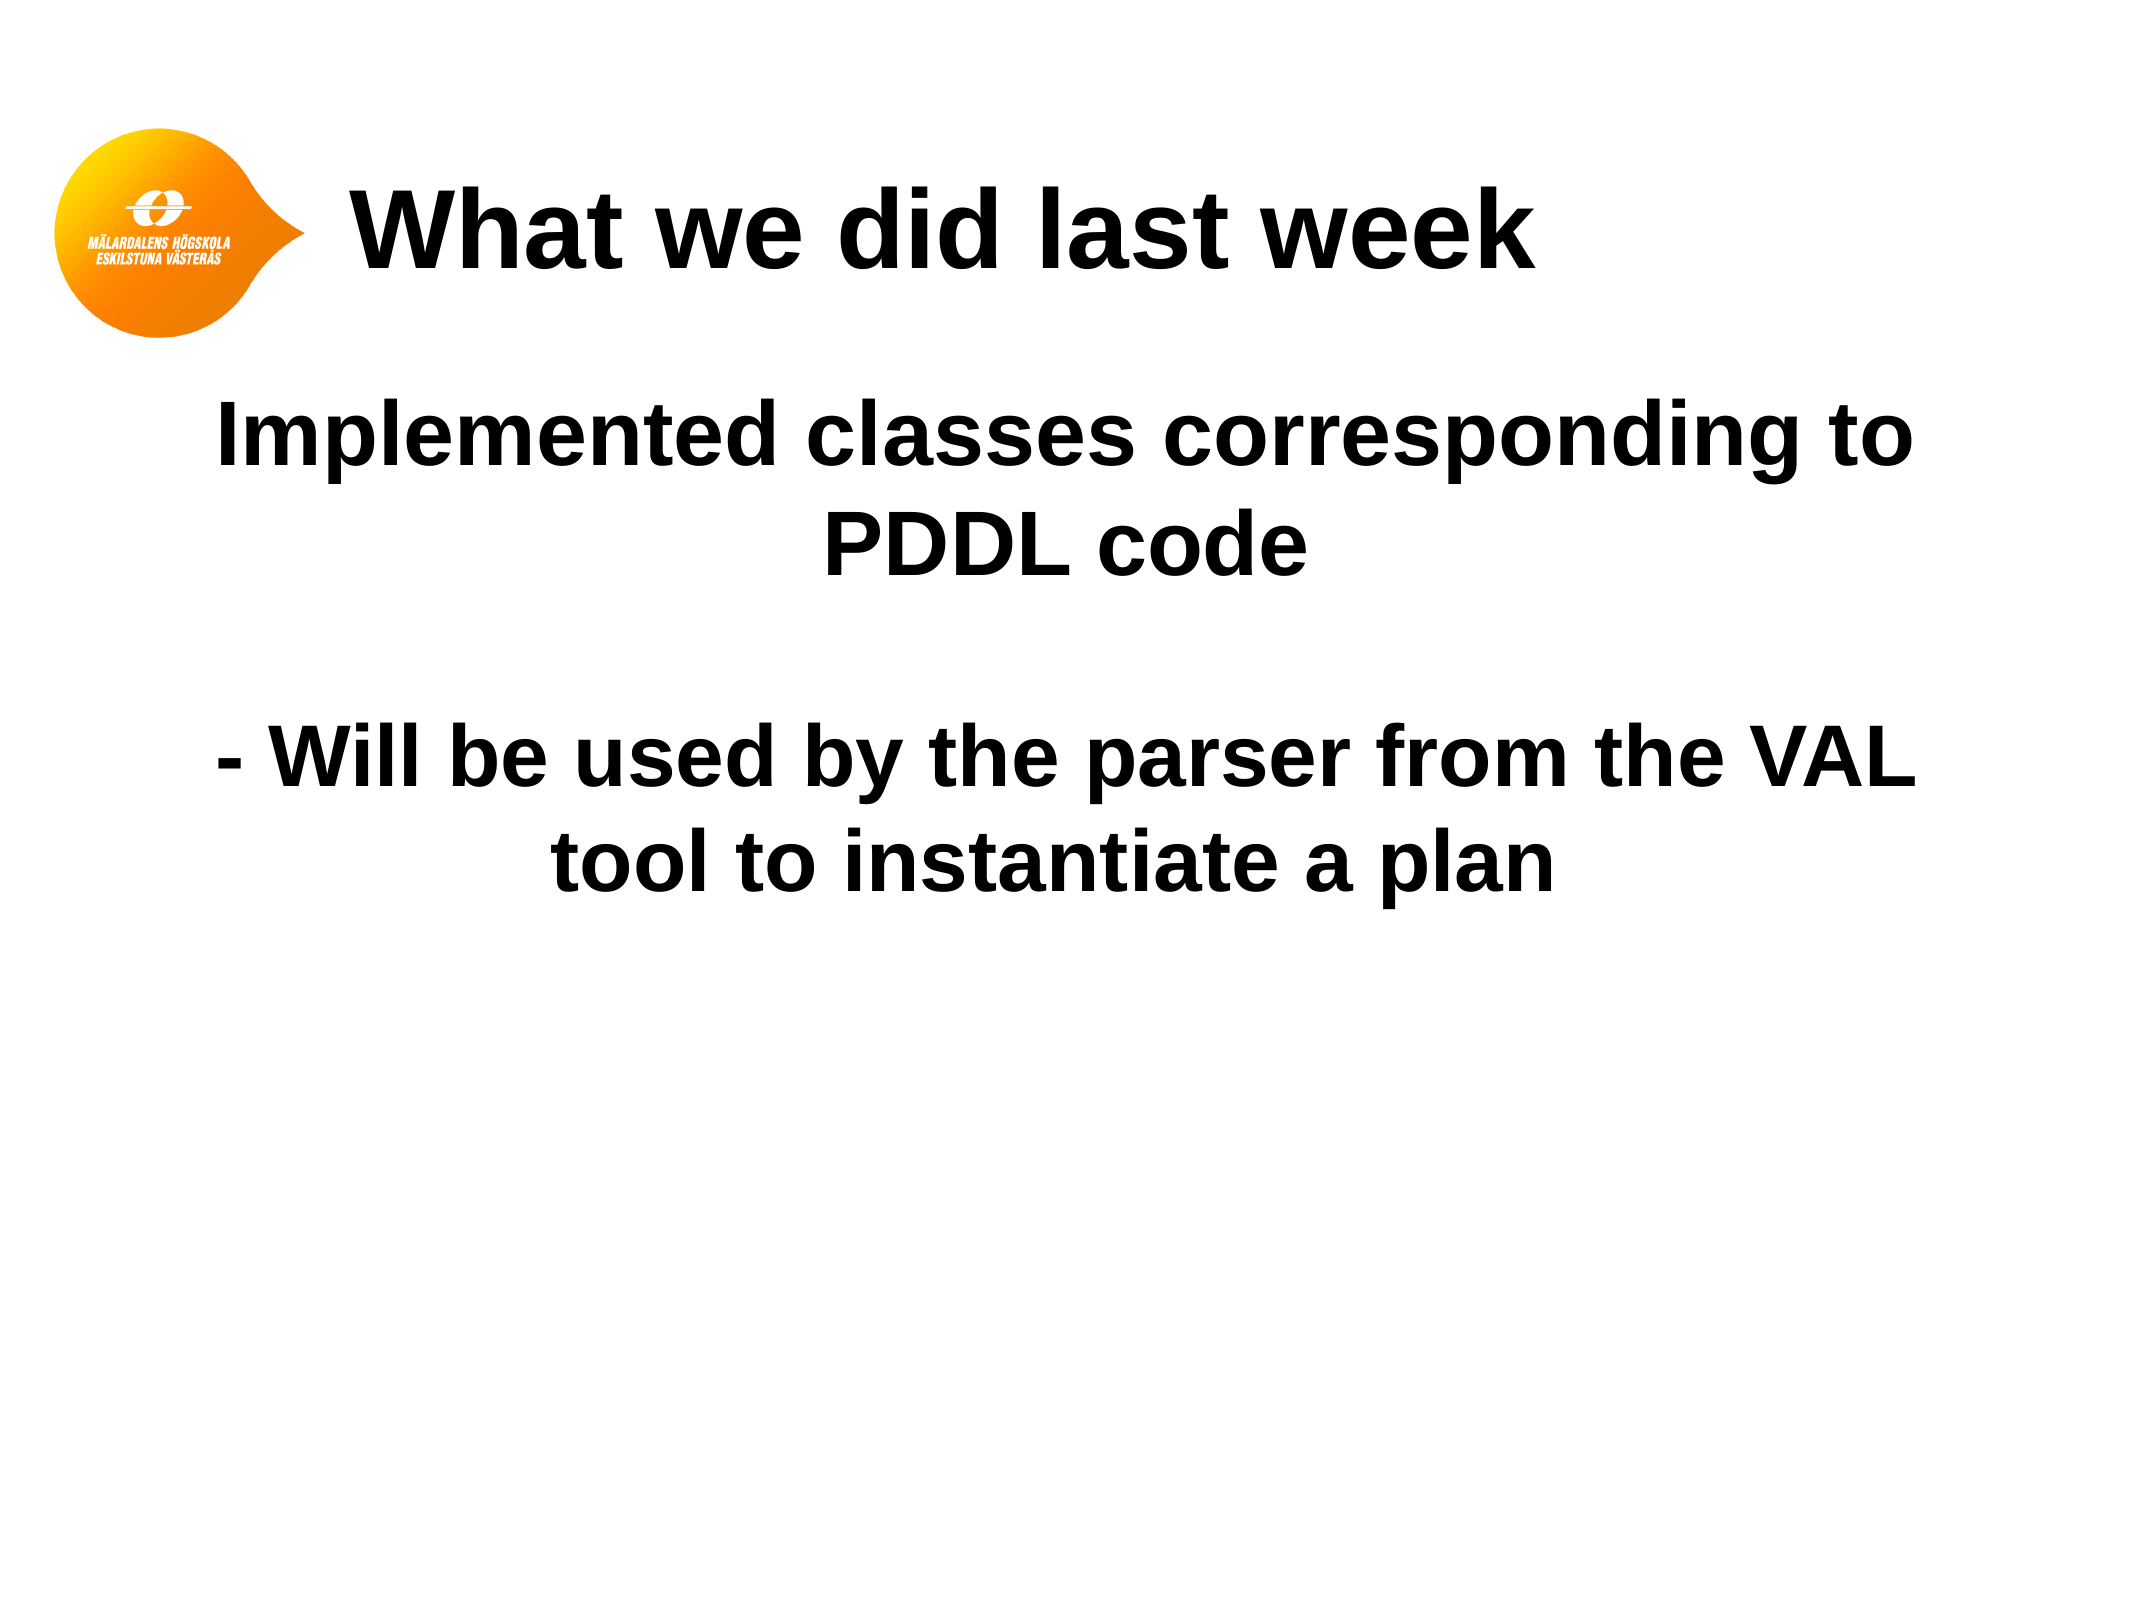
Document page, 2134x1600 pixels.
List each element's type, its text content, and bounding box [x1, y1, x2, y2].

picture [54, 128, 305, 338]
title What we did last week [334, 114, 2060, 333]
text_box Implemented classes corresponding to PDDL code - Will be used by the parser from the VAL tool to instantiate a plan [139, 256, 1994, 917]
